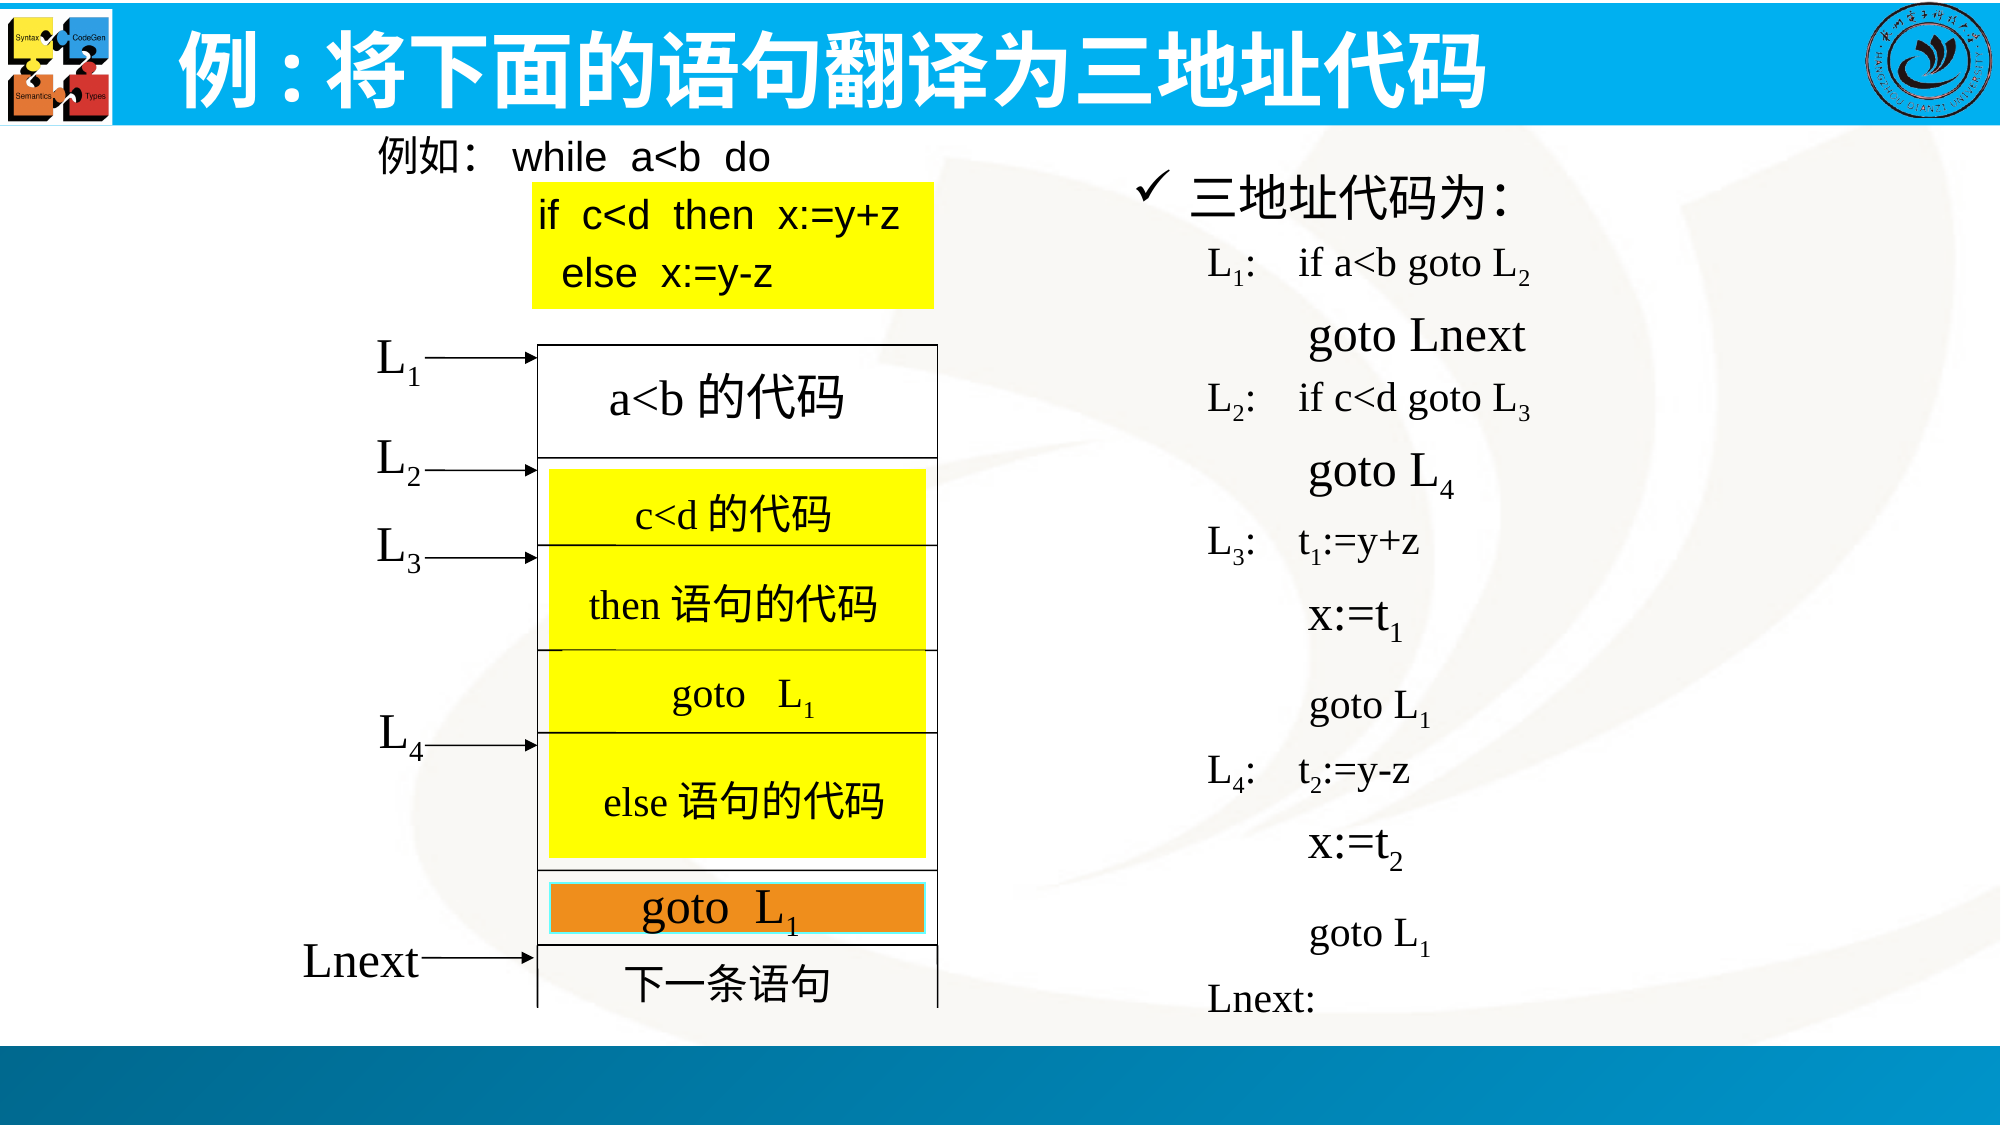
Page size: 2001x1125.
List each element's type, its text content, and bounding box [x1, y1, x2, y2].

text_box 三地址代码为： L1: if a<b goto L2 goto Lnext L2: if c<d goto L3 goto L4 L3: t1:=y+z x:=t1 goto L1 L4: t2:=y-z x:=t2 goto L1 Lnext: [1117, 158, 1671, 1016]
title 例:将下面的语句翻译为三地址代码 [162, 6, 1934, 126]
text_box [537, 944, 938, 1016]
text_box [359, 507, 538, 583]
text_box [537, 344, 938, 469]
text_box 例如：while a<b do if c<d then x:=y+z else x:=y-z [287, 126, 962, 360]
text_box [359, 319, 538, 396]
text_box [537, 469, 938, 649]
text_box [287, 919, 535, 996]
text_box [362, 694, 538, 771]
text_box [537, 649, 938, 721]
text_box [537, 864, 938, 944]
slide_number [761, 1042, 1196, 1118]
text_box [359, 419, 538, 496]
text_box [537, 727, 938, 858]
